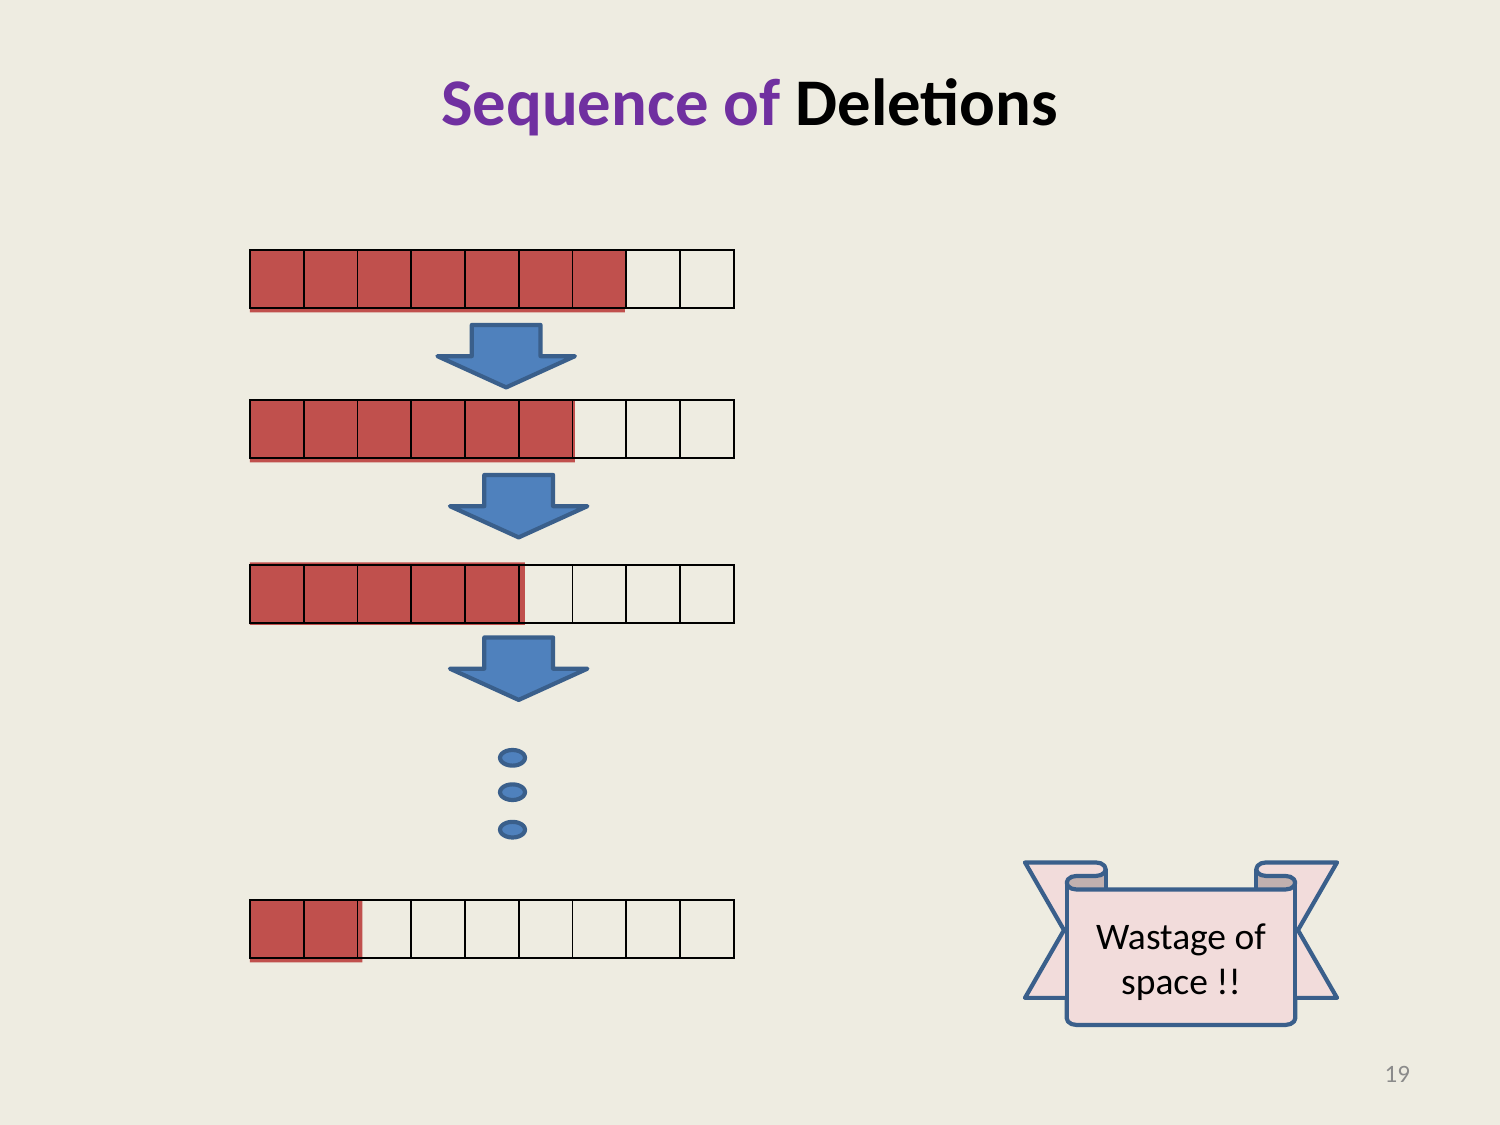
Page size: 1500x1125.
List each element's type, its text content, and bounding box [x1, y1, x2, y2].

table_header [627, 566, 679, 622]
table_header [573, 566, 625, 622]
table_header [681, 251, 733, 307]
table_header [520, 401, 572, 457]
table_header [520, 901, 572, 957]
table_header [412, 901, 464, 957]
table_header [251, 901, 303, 957]
text_box Wastage of space !! [1023, 860, 1339, 1028]
text_box [447, 635, 590, 702]
table_header [573, 901, 625, 957]
table_header [466, 901, 518, 957]
text_box [435, 322, 577, 390]
table_header [305, 566, 357, 622]
table_header [681, 401, 733, 457]
table_header [358, 566, 410, 622]
text_box [248, 398, 577, 464]
table_header [305, 901, 357, 957]
table_header [305, 251, 357, 307]
table_header [681, 901, 733, 957]
title Sequence of Deletions [75, 45, 1425, 233]
table_header [466, 251, 518, 307]
table_header [412, 401, 464, 457]
table_header [573, 401, 625, 457]
table_header [412, 566, 464, 622]
table_header [627, 251, 679, 307]
table_header [627, 901, 679, 957]
text_box [248, 560, 527, 627]
table_header [358, 401, 410, 457]
table_header [573, 251, 625, 307]
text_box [499, 749, 526, 838]
table_header [520, 251, 572, 307]
text_box [447, 472, 590, 540]
table_header [627, 401, 679, 457]
text_box [248, 898, 365, 964]
table_header [358, 901, 410, 957]
table_header [681, 566, 733, 622]
table_header [251, 566, 303, 622]
table_header [466, 566, 518, 622]
table_header [358, 251, 410, 307]
table_header [305, 401, 357, 457]
table_header [412, 251, 464, 307]
table_header [520, 566, 572, 622]
table_header [466, 401, 518, 457]
slide_number 19 [1074, 1042, 1425, 1103]
table_header [251, 251, 303, 307]
text_box [248, 248, 627, 314]
table_header [251, 401, 303, 457]
